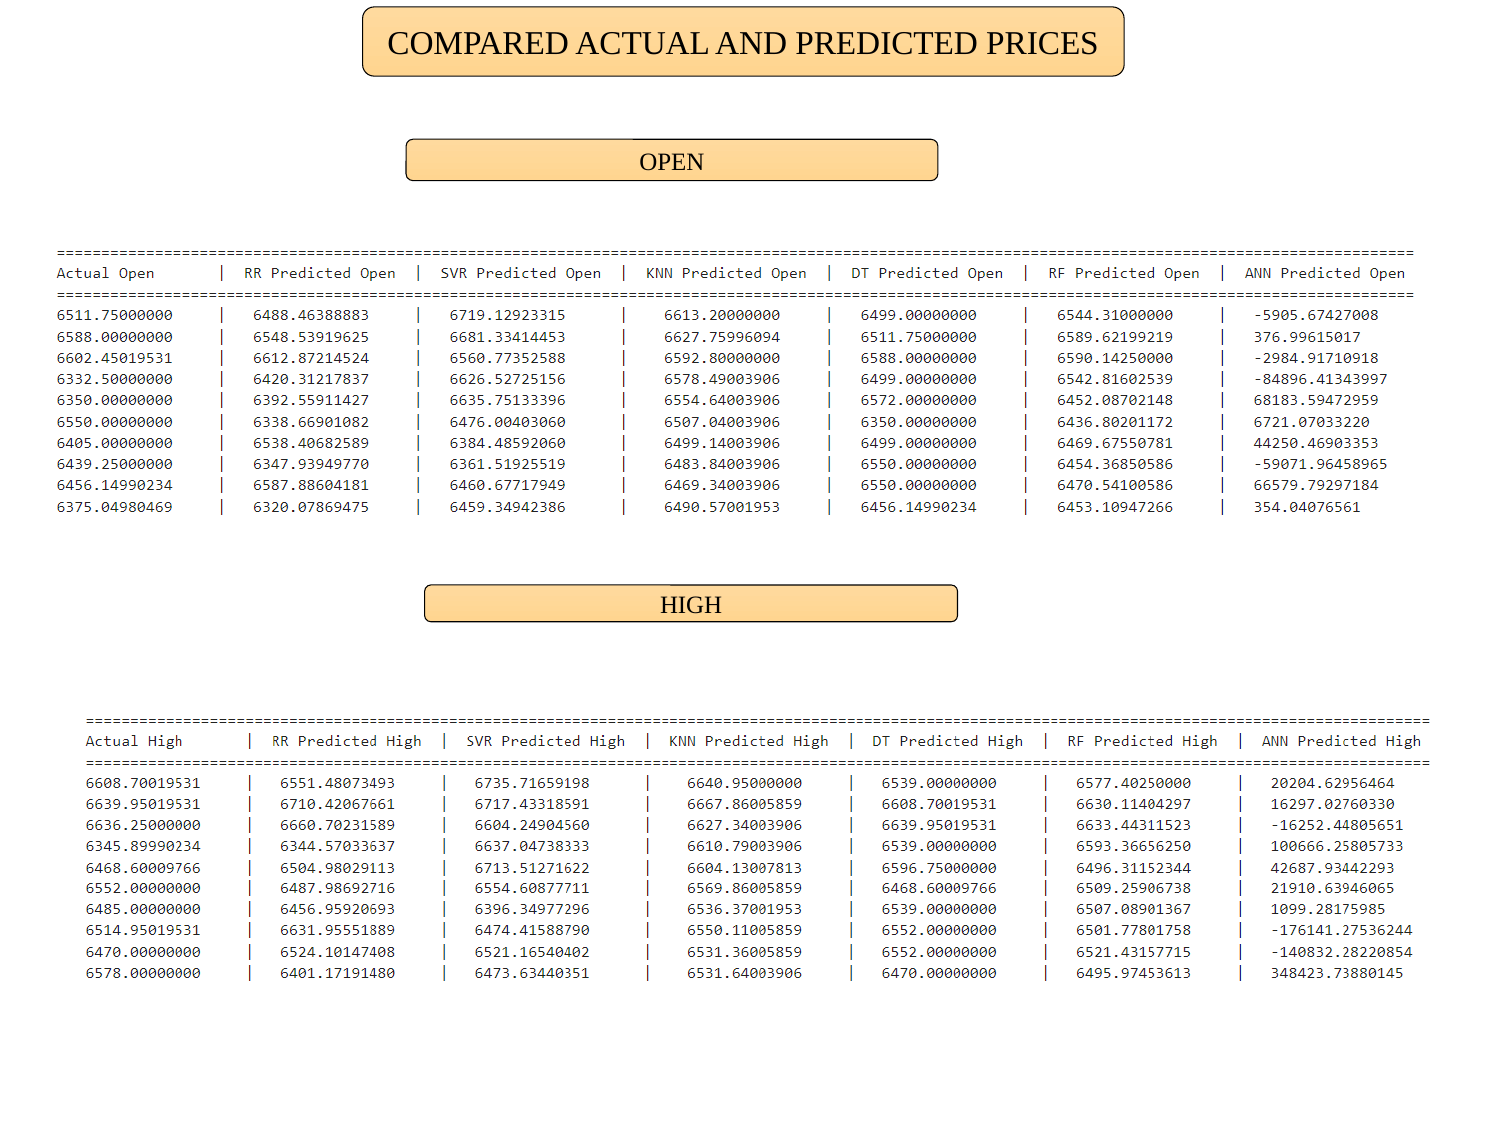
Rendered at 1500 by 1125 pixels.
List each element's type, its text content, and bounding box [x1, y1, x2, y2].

text_box COMPARED ACTUAL AND PREDICTED PRICES [362, 6, 1125, 77]
text_box OPEN [405, 138, 939, 182]
text_box HIGH [424, 584, 959, 623]
picture [80, 711, 1442, 986]
picture [51, 243, 1426, 521]
